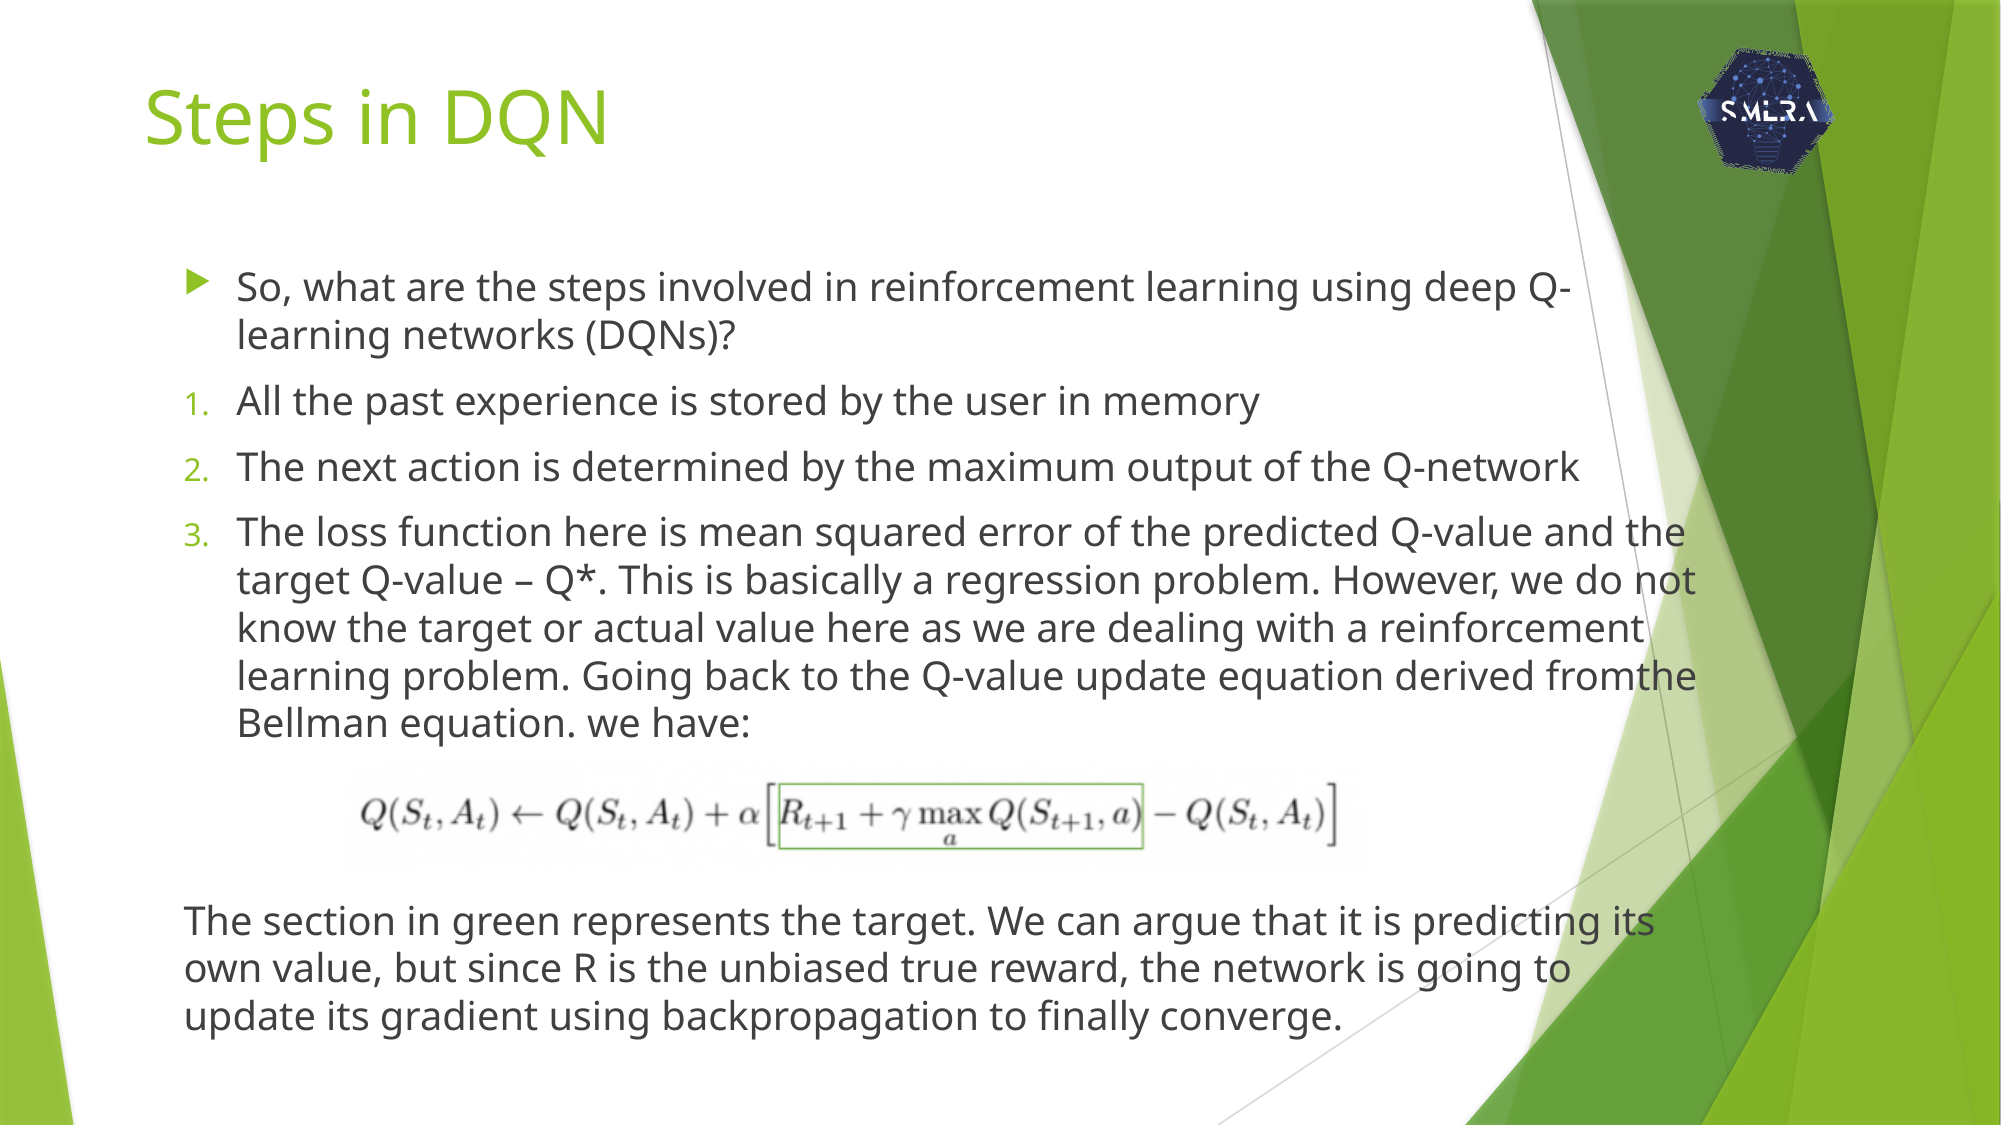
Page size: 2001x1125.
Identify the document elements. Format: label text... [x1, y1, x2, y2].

picture [1697, 47, 1835, 175]
list So, what are the steps involved in reinforcement learning using deep Q-learning networks (DQNs)? All the past experience is stored by the user in memory The next action is determined by the maximum output of the Q-network The loss function here is mean squared error of the predicted Q-value and the target Q-value – Q*. This is basically a regression problem. However, we do not know the target or actual value here as we are dealing with a reinforcement learning problem. Going back to the Q-value update equation derived fromthe Bellman equation. we have: The section in green represents the target. We can argue that it is predicting its own value, but since R is the unbiased true reward, the network is going to update its gradient using backpropagation to finally converge. [168, 254, 1722, 1064]
picture [336, 752, 1370, 872]
title Steps in DQN [129, 61, 1672, 292]
